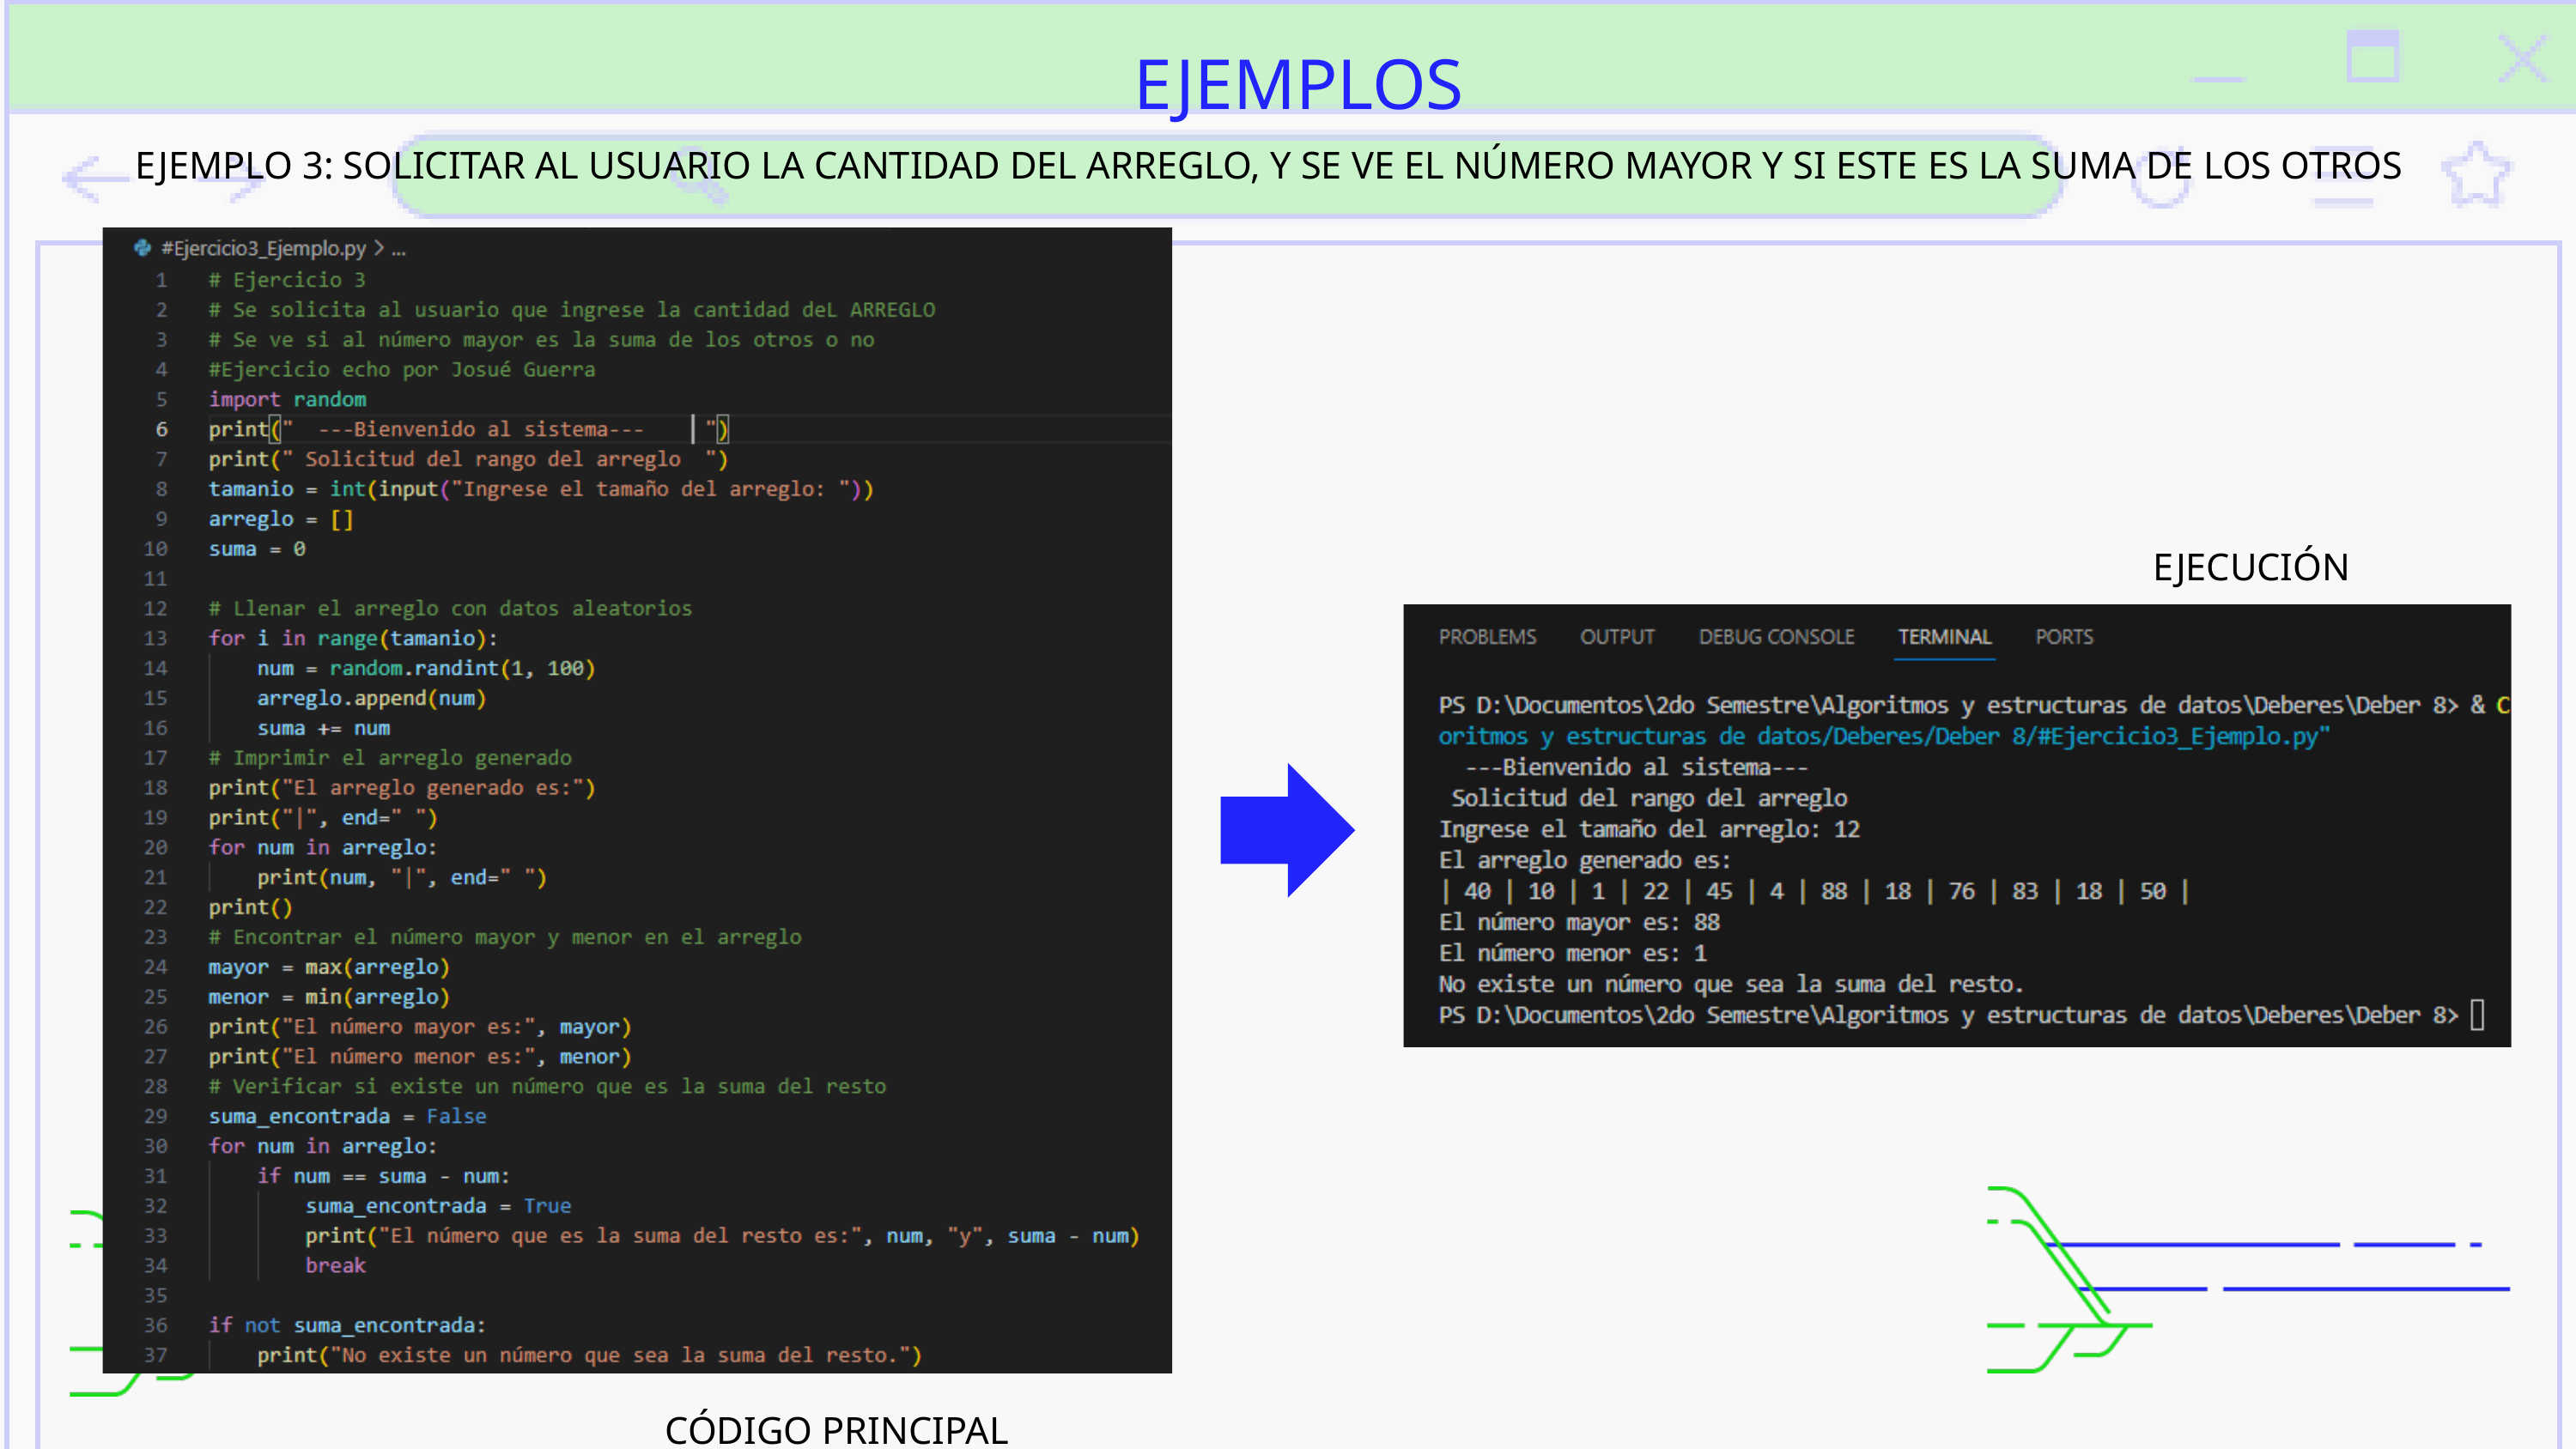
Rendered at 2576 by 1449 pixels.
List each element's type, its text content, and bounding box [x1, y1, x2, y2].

text_box EJECUCIÓN [2051, 536, 2451, 589]
text_box [70, 1210, 594, 1397]
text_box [1220, 762, 1356, 898]
text_box [1987, 1186, 2512, 1373]
text_box EJEMPLO 3: SOLICITAR AL USUARIO LA CANTIDAD DEL ARREGLO, Y SE VE EL NÚMERO MAYOR Y SI ESTE ES LA SUMA DE LOS OTROS [95, 134, 2451, 187]
text_box [102, 227, 1173, 1373]
text_box CÓDIGO PRINCIPAL [637, 1399, 1037, 1449]
text_box EJEMPLOS [976, 27, 1621, 124]
text_box [1403, 604, 2512, 1047]
text_box [4, 0, 2576, 1449]
